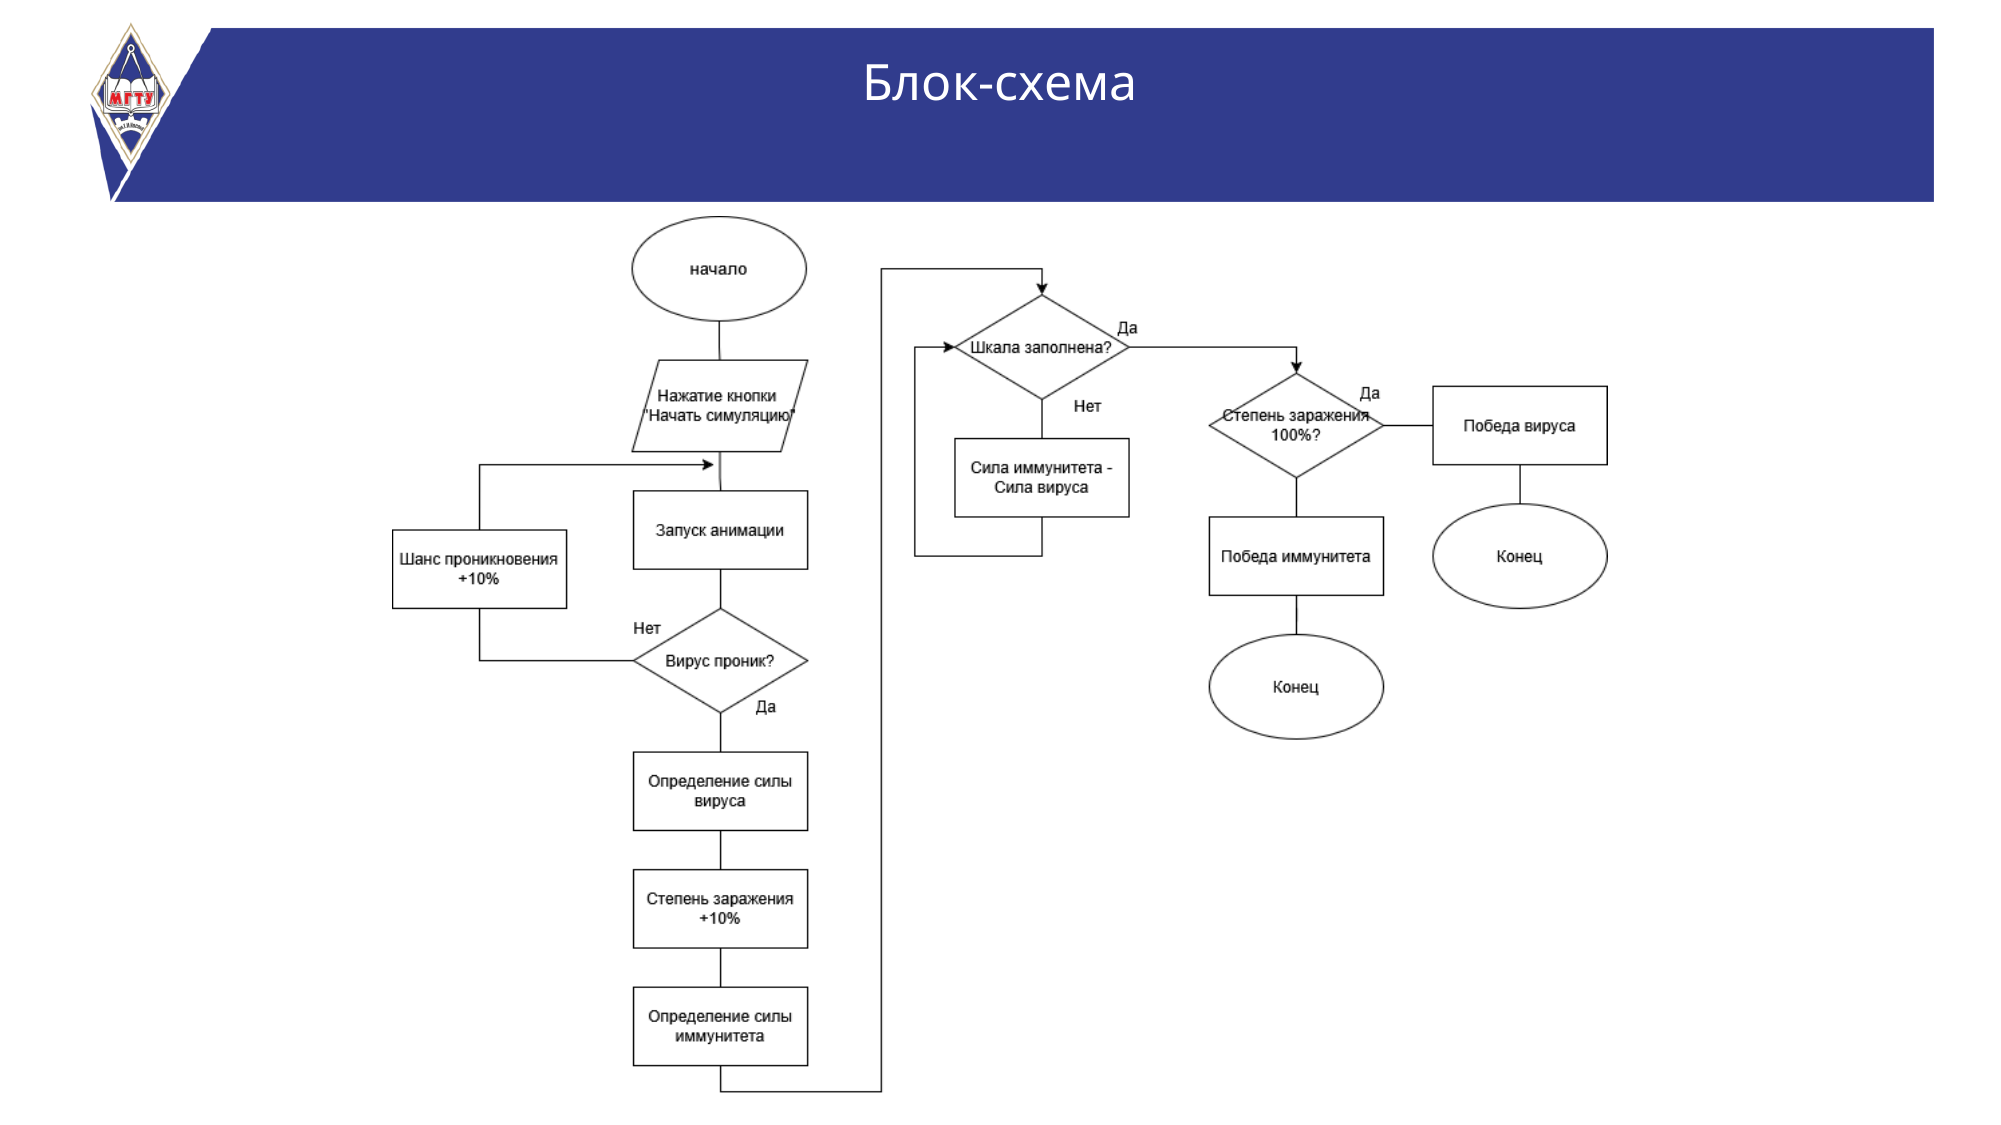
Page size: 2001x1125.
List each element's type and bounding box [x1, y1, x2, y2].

picture [392, 216, 1608, 1103]
picture [90, 22, 1934, 202]
